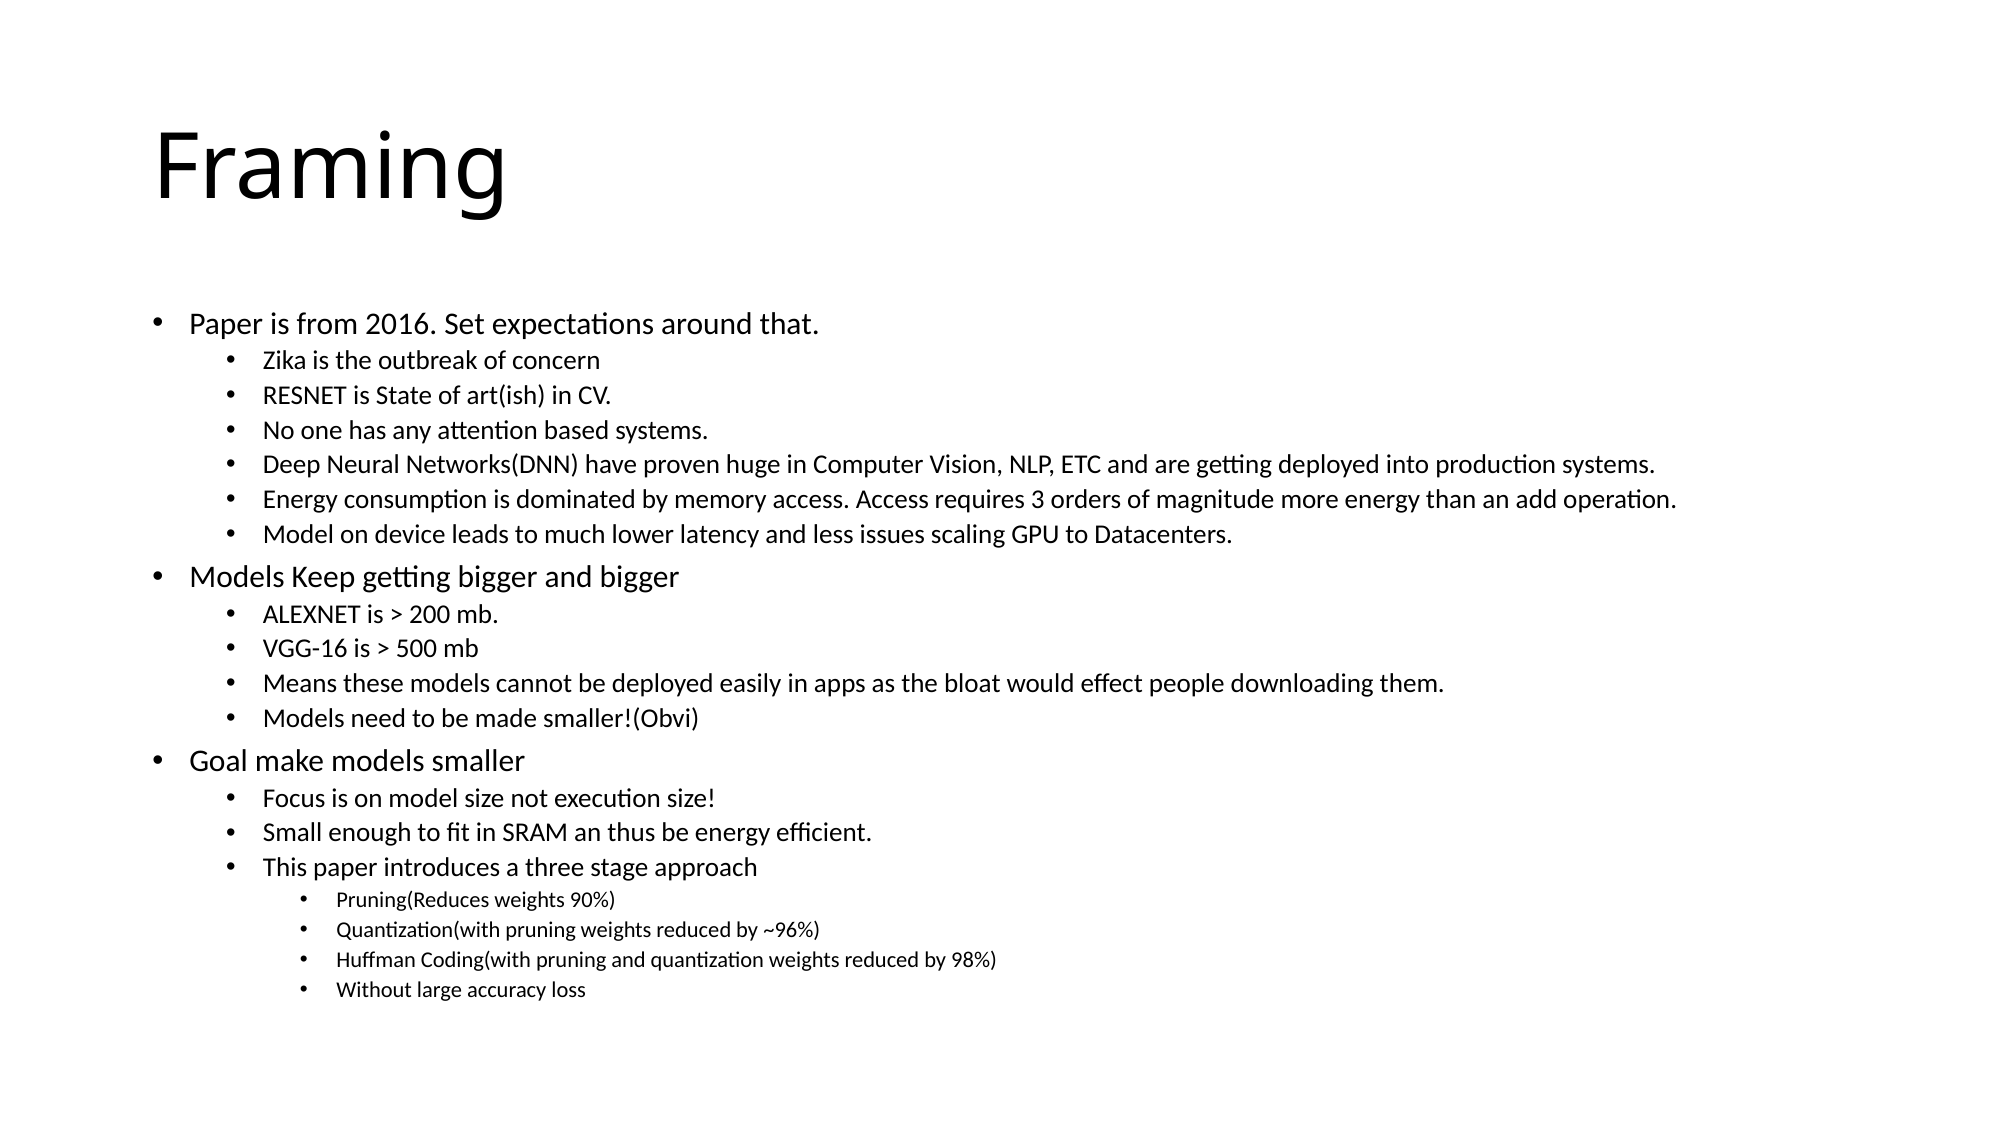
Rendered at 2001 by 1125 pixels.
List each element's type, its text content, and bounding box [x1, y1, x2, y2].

title Framing [137, 59, 1863, 278]
list Paper is from 2016. Set expectations around that. Zika is the outbreak of concern RESNET is State of art(ish) in CV. No one has any attention based systems. Deep Neural Networks(DNN) have proven huge in Computer Vision, NLP, ETC and are getting deployed into production systems. Energy consumption is dominated by memory access. Access requires 3 orders of magnitude more energy than an add operation. Model on device leads to much lower latency and less issues scaling GPU to Datacenters. Models Keep getting bigger and bigger ALEXNET is > 200 mb. VGG-16 is > 500 mb Means these models cannot be deployed easily in apps as the bloat would effect people downloading them. Models need to be made smaller!(Obvi) Goal make models smaller Focus is on model size not execution size! Small enough to fit in SRAM an thus be energy efficient. This paper introduces a three stage approach Pruning(Reduces weights 90%) Quantization(with pruning weights reduced by ~96%) Huffman Coding(with pruning and quantization weights reduced by 98%) Without large accuracy loss [137, 299, 1863, 1014]
